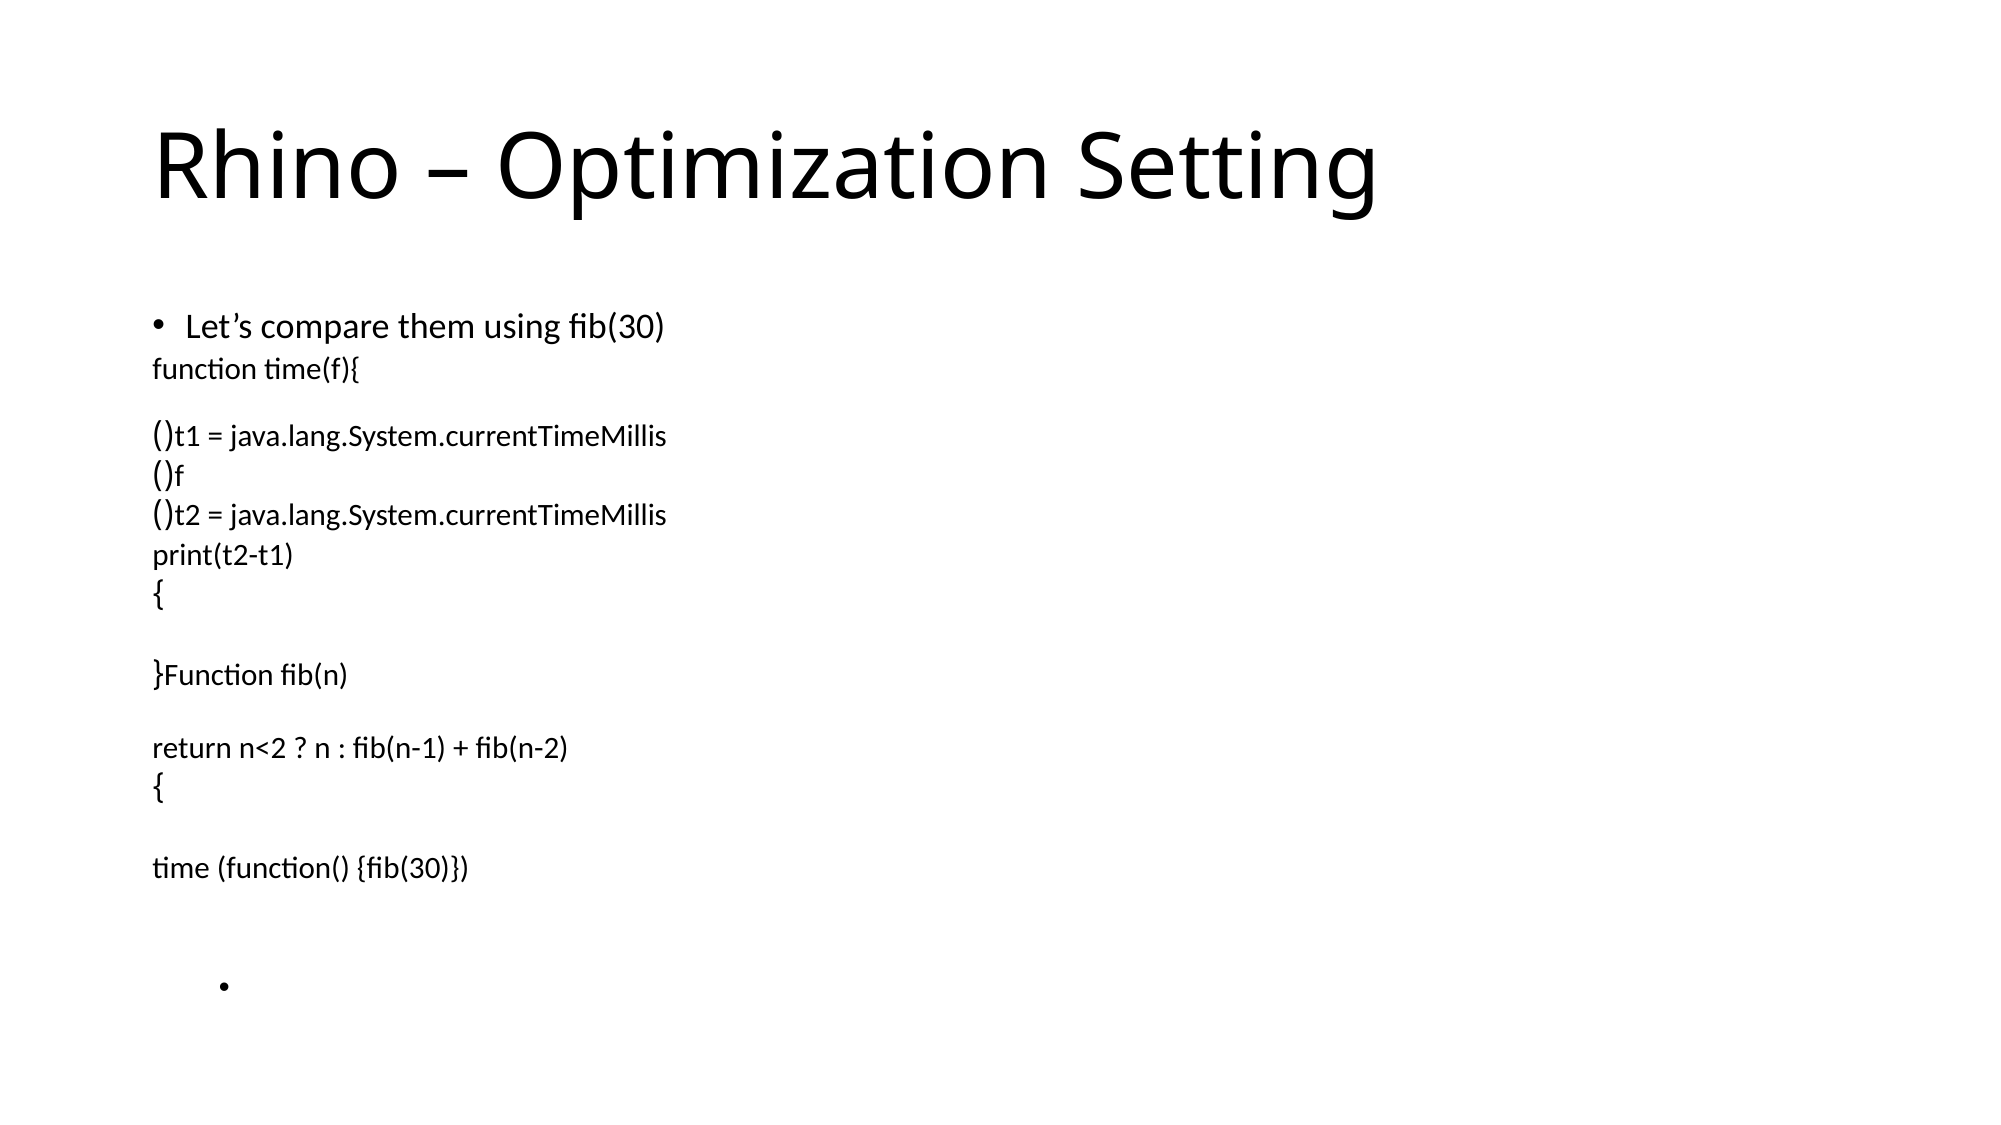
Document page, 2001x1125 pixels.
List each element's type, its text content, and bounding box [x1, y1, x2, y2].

list Let’s compare them using fib(30) function time(f){ t1 = java.lang.System.currentTimeMillis() f() t2 = java.lang.System.currentTimeMillis() print(t2-t1) } Function fib(n){ return n<2 ? n : fib(n-1) + fib(n-2) } time (function() {fib(30)}) [137, 299, 1863, 1014]
title Rhino – Optimization Setting [137, 59, 1863, 278]
